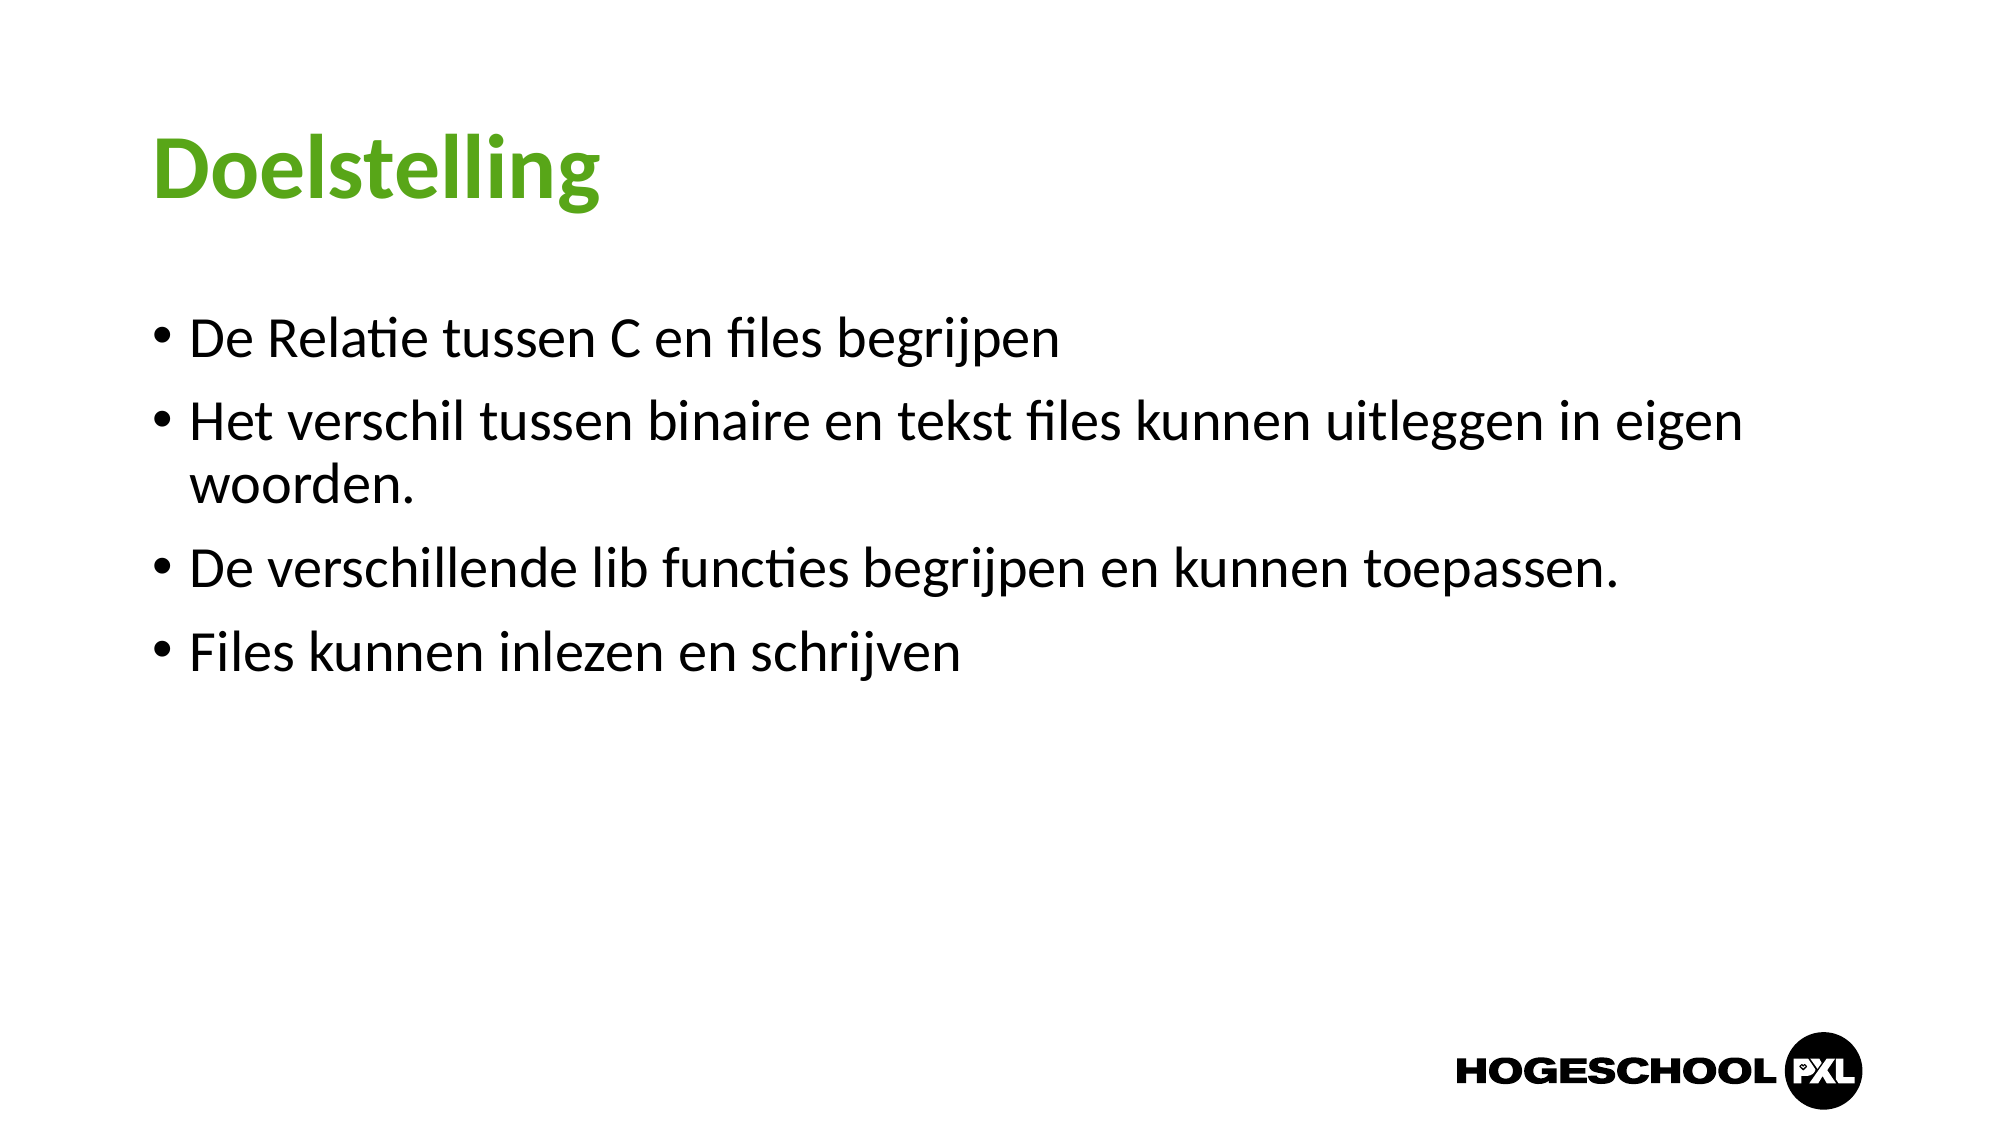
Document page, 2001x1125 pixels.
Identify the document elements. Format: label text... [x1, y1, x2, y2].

title Doelstelling [137, 59, 1863, 278]
list De Relatie tussen C en files begrijpen Het verschil tussen binaire en tekst files kunnen uitleggen in eigen woorden. De verschillende lib functies begrijpen en kunnen toepassen. Files kunnen inlezen en schrijven [137, 299, 1863, 1014]
